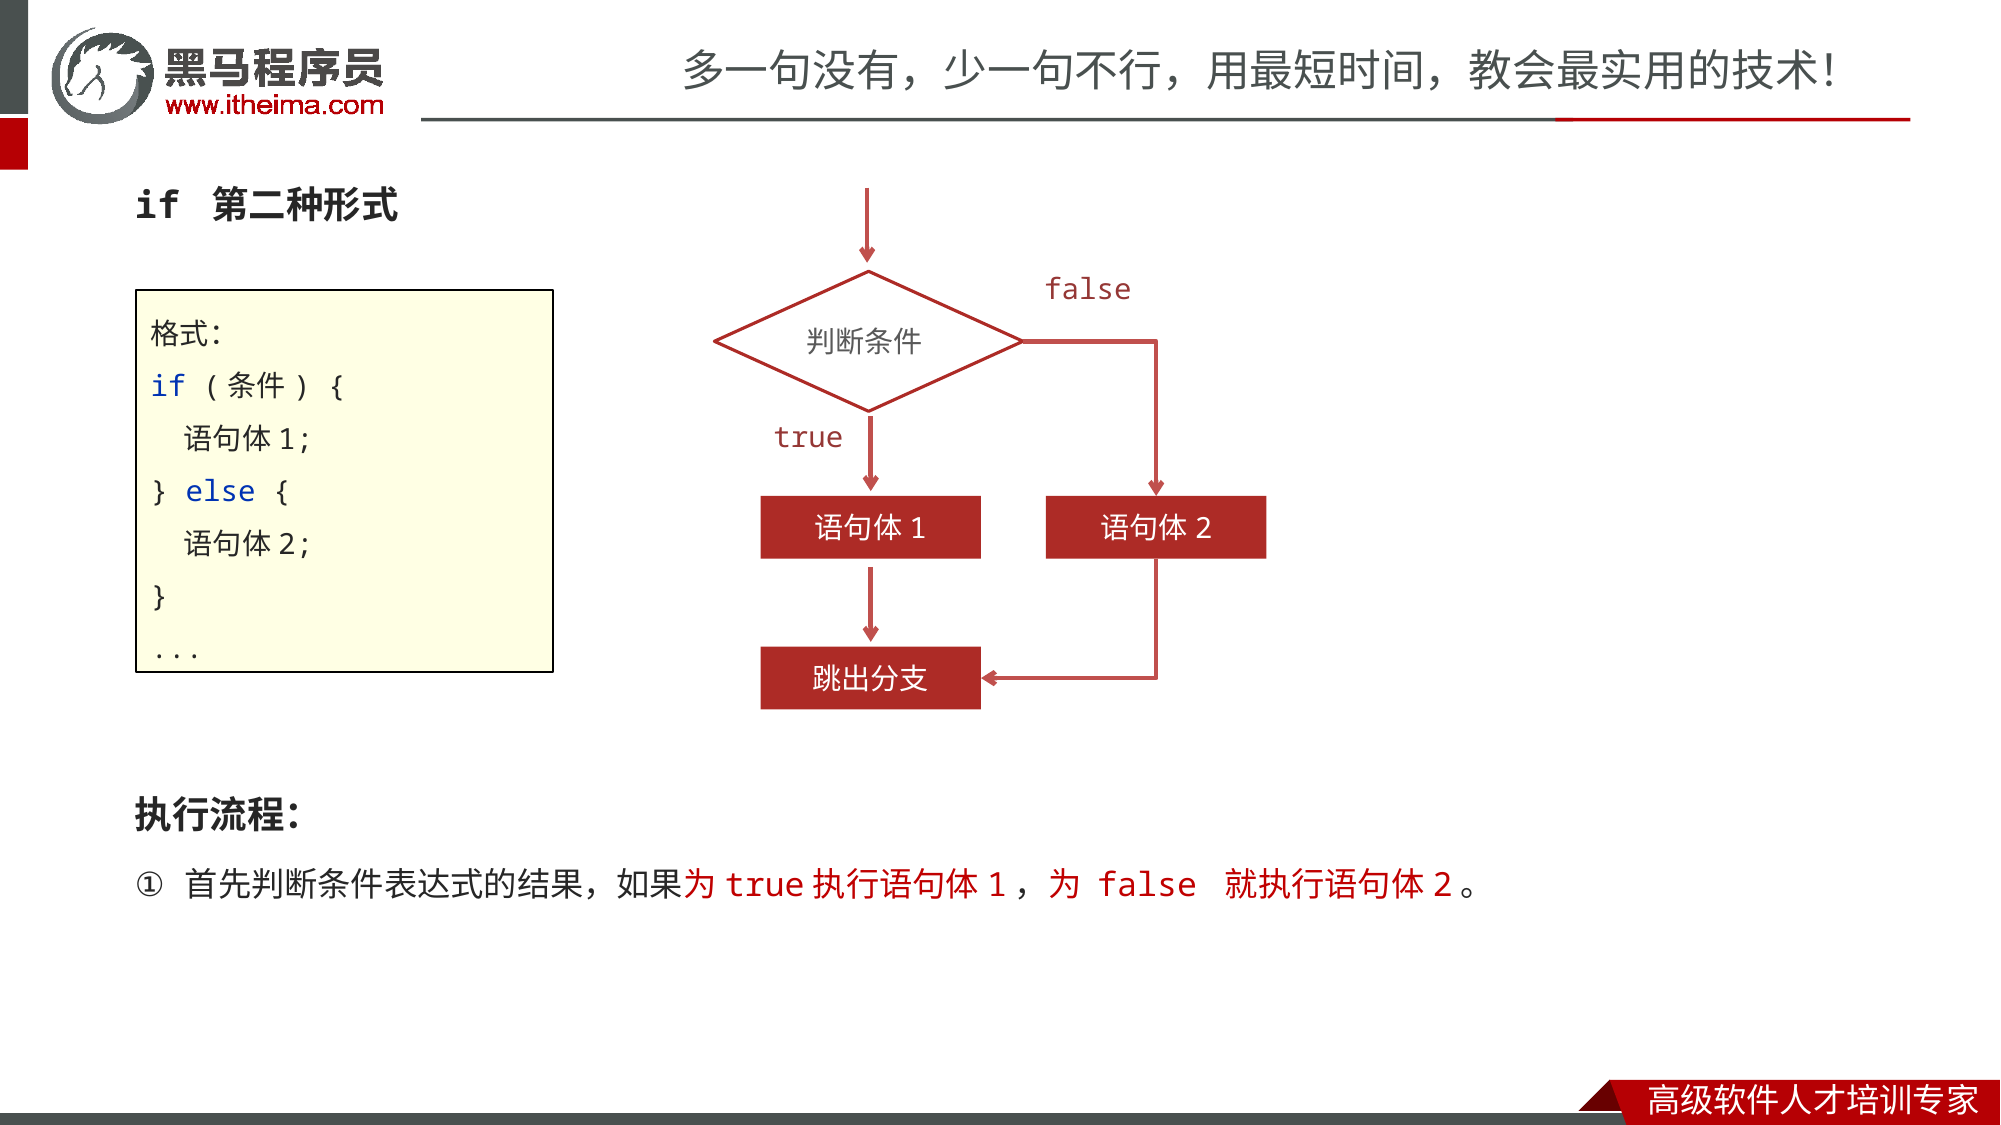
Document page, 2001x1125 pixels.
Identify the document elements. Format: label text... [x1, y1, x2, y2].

text_box 首先判断条件表达式的结果，如果为true执行语句体1，为 false 就执行语句体2。 [120, 816, 1527, 911]
text_box 语句体1 [758, 494, 983, 561]
text_box 语句体2 [1044, 494, 1268, 561]
text_box 跳出分支 [758, 645, 983, 712]
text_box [1008, 530, 1129, 707]
text_box 判断条件 [712, 269, 1024, 414]
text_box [1022, 341, 1157, 497]
picture [50, 26, 384, 125]
text_box 格式： if (条件) { 语句体1; } else { 语句体2; } ... [135, 290, 554, 673]
text_box false [1029, 262, 1147, 313]
text_box true [758, 411, 859, 461]
text_box if 第二种形式 [120, 161, 474, 247]
text_box 执行流程： [120, 739, 355, 844]
